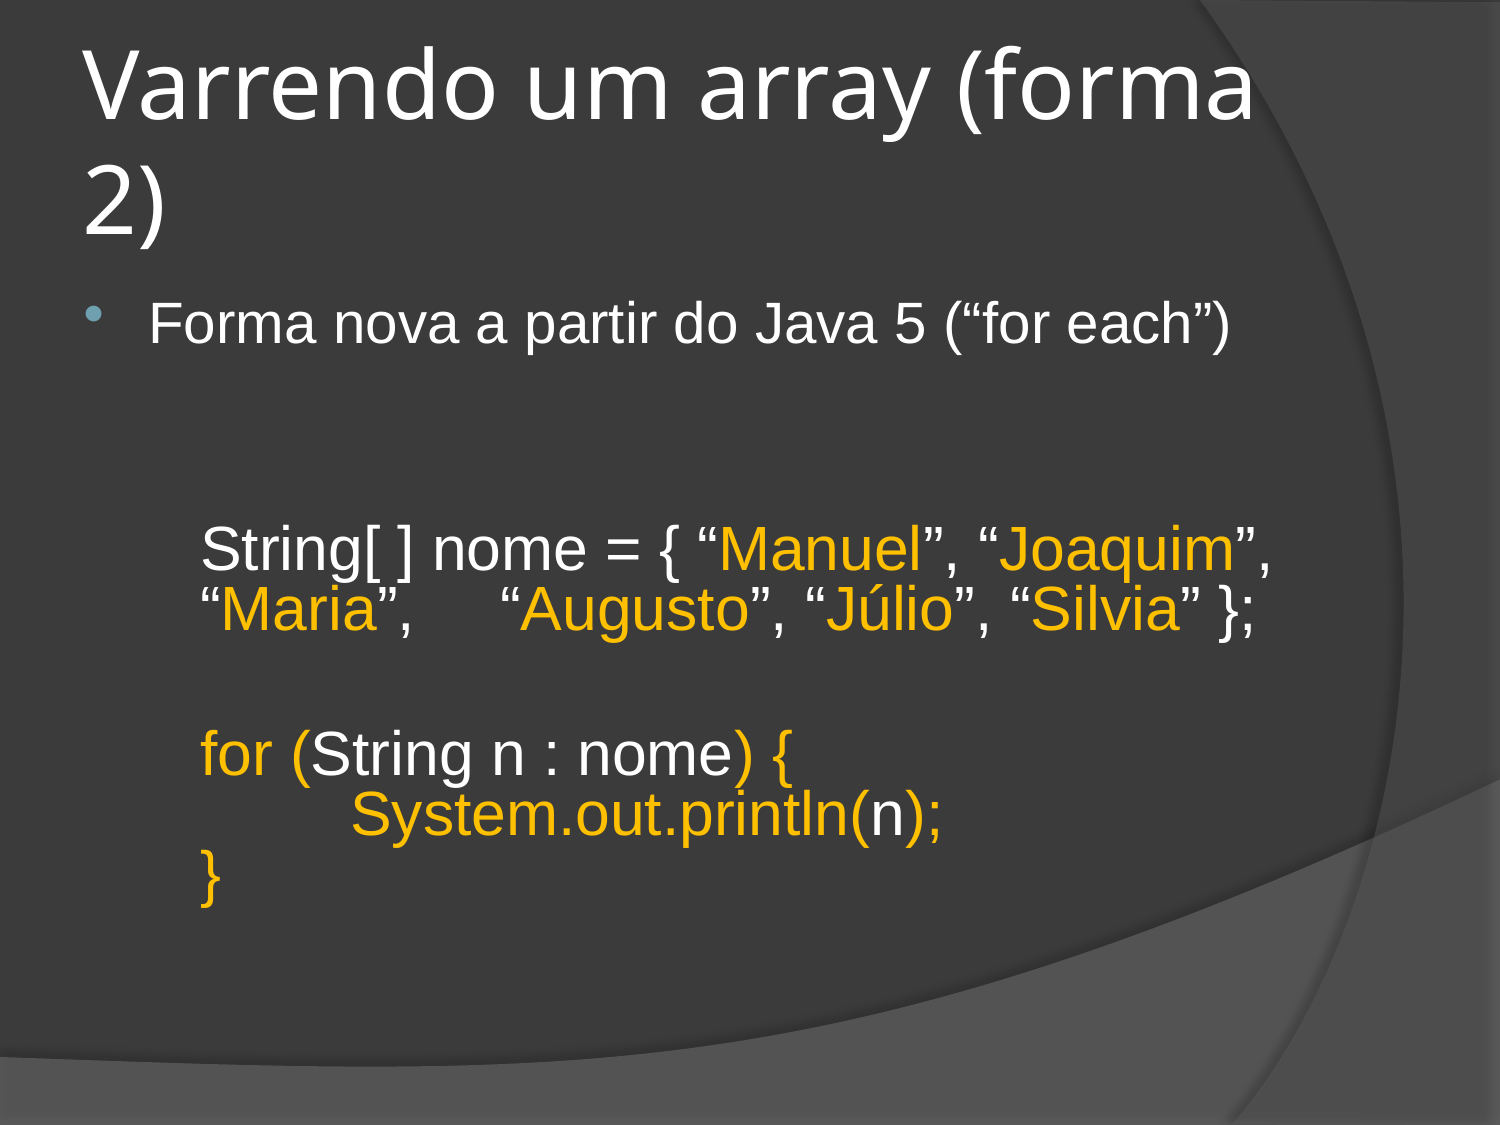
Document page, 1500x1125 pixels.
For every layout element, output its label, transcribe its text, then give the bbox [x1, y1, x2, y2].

list String[ ] nome = { “Manuel”, “Joaquim”, “Maria”, “Augusto”, “Júlio”, “Silvia” }; for (String n : nome) { System.out.println(n); } [184, 515, 1353, 941]
list Forma nova a partir do Java 5 (“for each”) [64, 290, 1305, 374]
title Varrendo um array (forma 2) [74, 44, 1301, 233]
